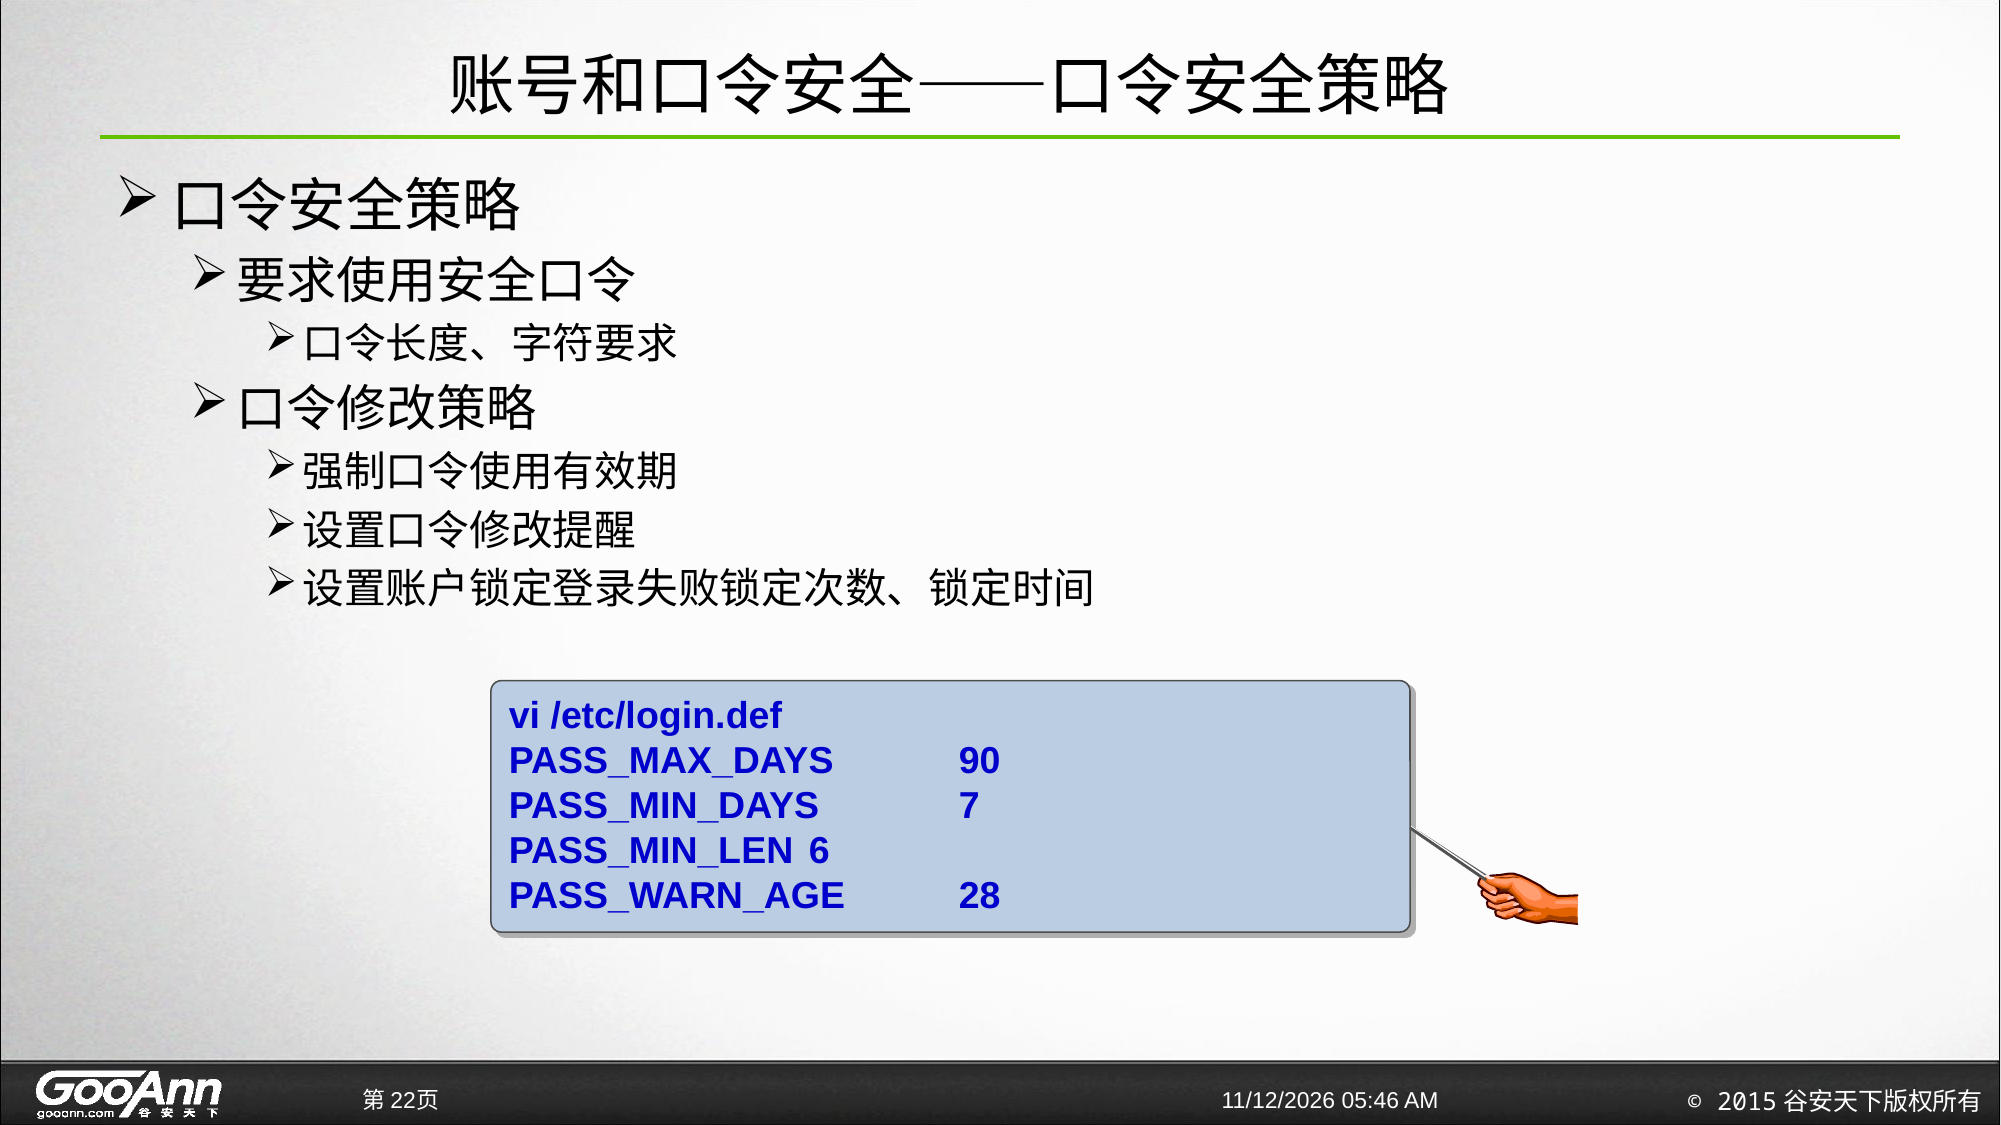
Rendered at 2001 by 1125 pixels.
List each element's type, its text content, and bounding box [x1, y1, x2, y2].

list 口令安全策略 要求使用安全口令 口令长度、字符要求 口令修改策略 强制口令使用有效期 设置口令修改提醒 设置账户锁定登录失败锁定次数、锁定时间 [99, 160, 1900, 1005]
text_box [1409, 826, 1579, 925]
title 账号和口令安全——口令安全策略 [433, 42, 1662, 123]
picture [0, 0, 2001, 1125]
text_box vi /etc/login.def PASS_MAX_DAYS 90 PASS_MIN_DAYS 7 PASS_MIN_LEN 6 PASS_WARN_AGE 28 [490, 680, 1411, 933]
